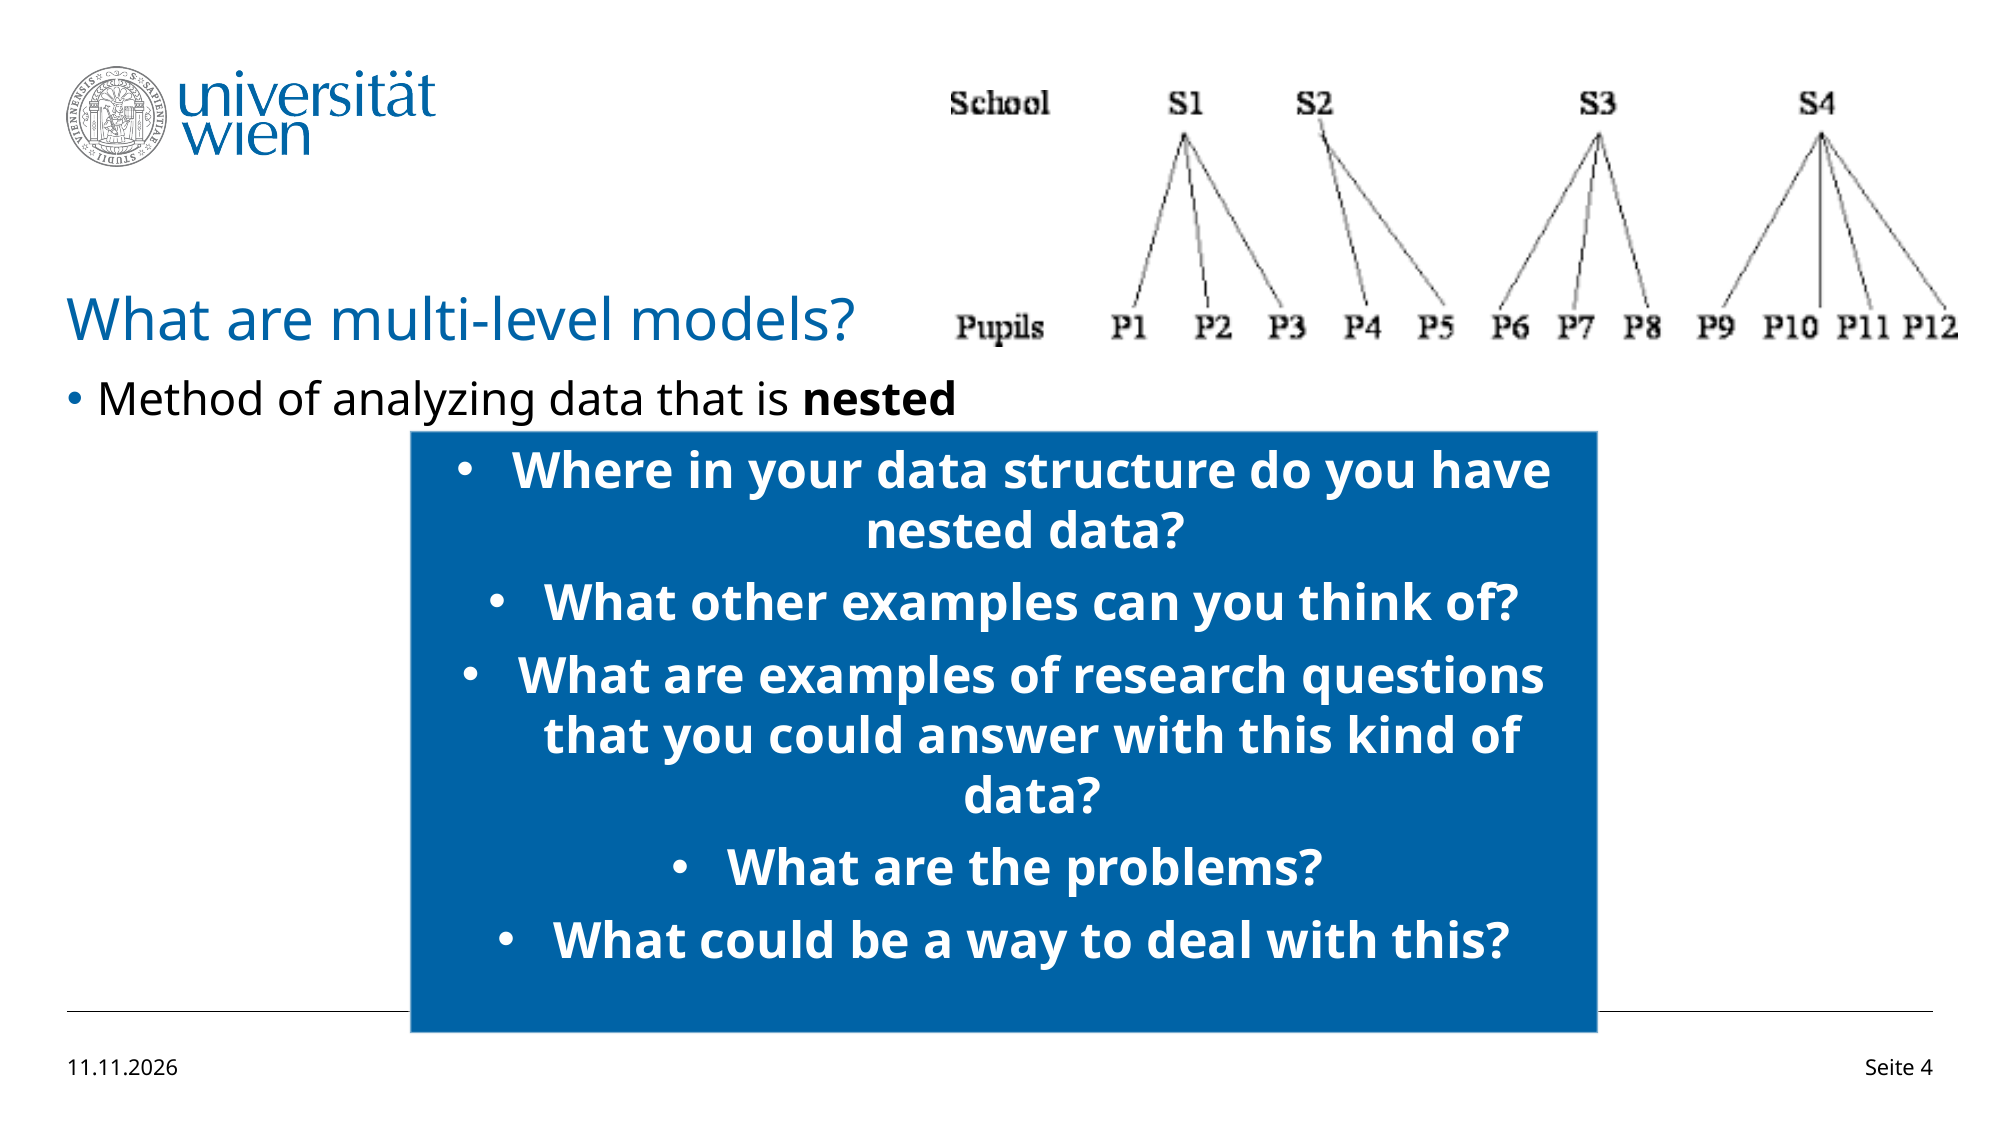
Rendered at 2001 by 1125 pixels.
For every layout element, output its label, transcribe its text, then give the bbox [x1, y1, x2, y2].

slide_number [66, 1053, 185, 1114]
text_box Where in your data structure do you have nested data? What other examples can you think of? What are examples of research questions that you could answer with this kind of data? What are the problems? What could be a way to deal with this? [408, 429, 1600, 1035]
title What are multi-level models? [66, 218, 1467, 354]
slide_number Seite 4 [1797, 1053, 1933, 1114]
picture [951, 90, 1959, 347]
picture [66, 66, 436, 167]
list Method of analyzing data that is nested [66, 373, 1113, 1114]
